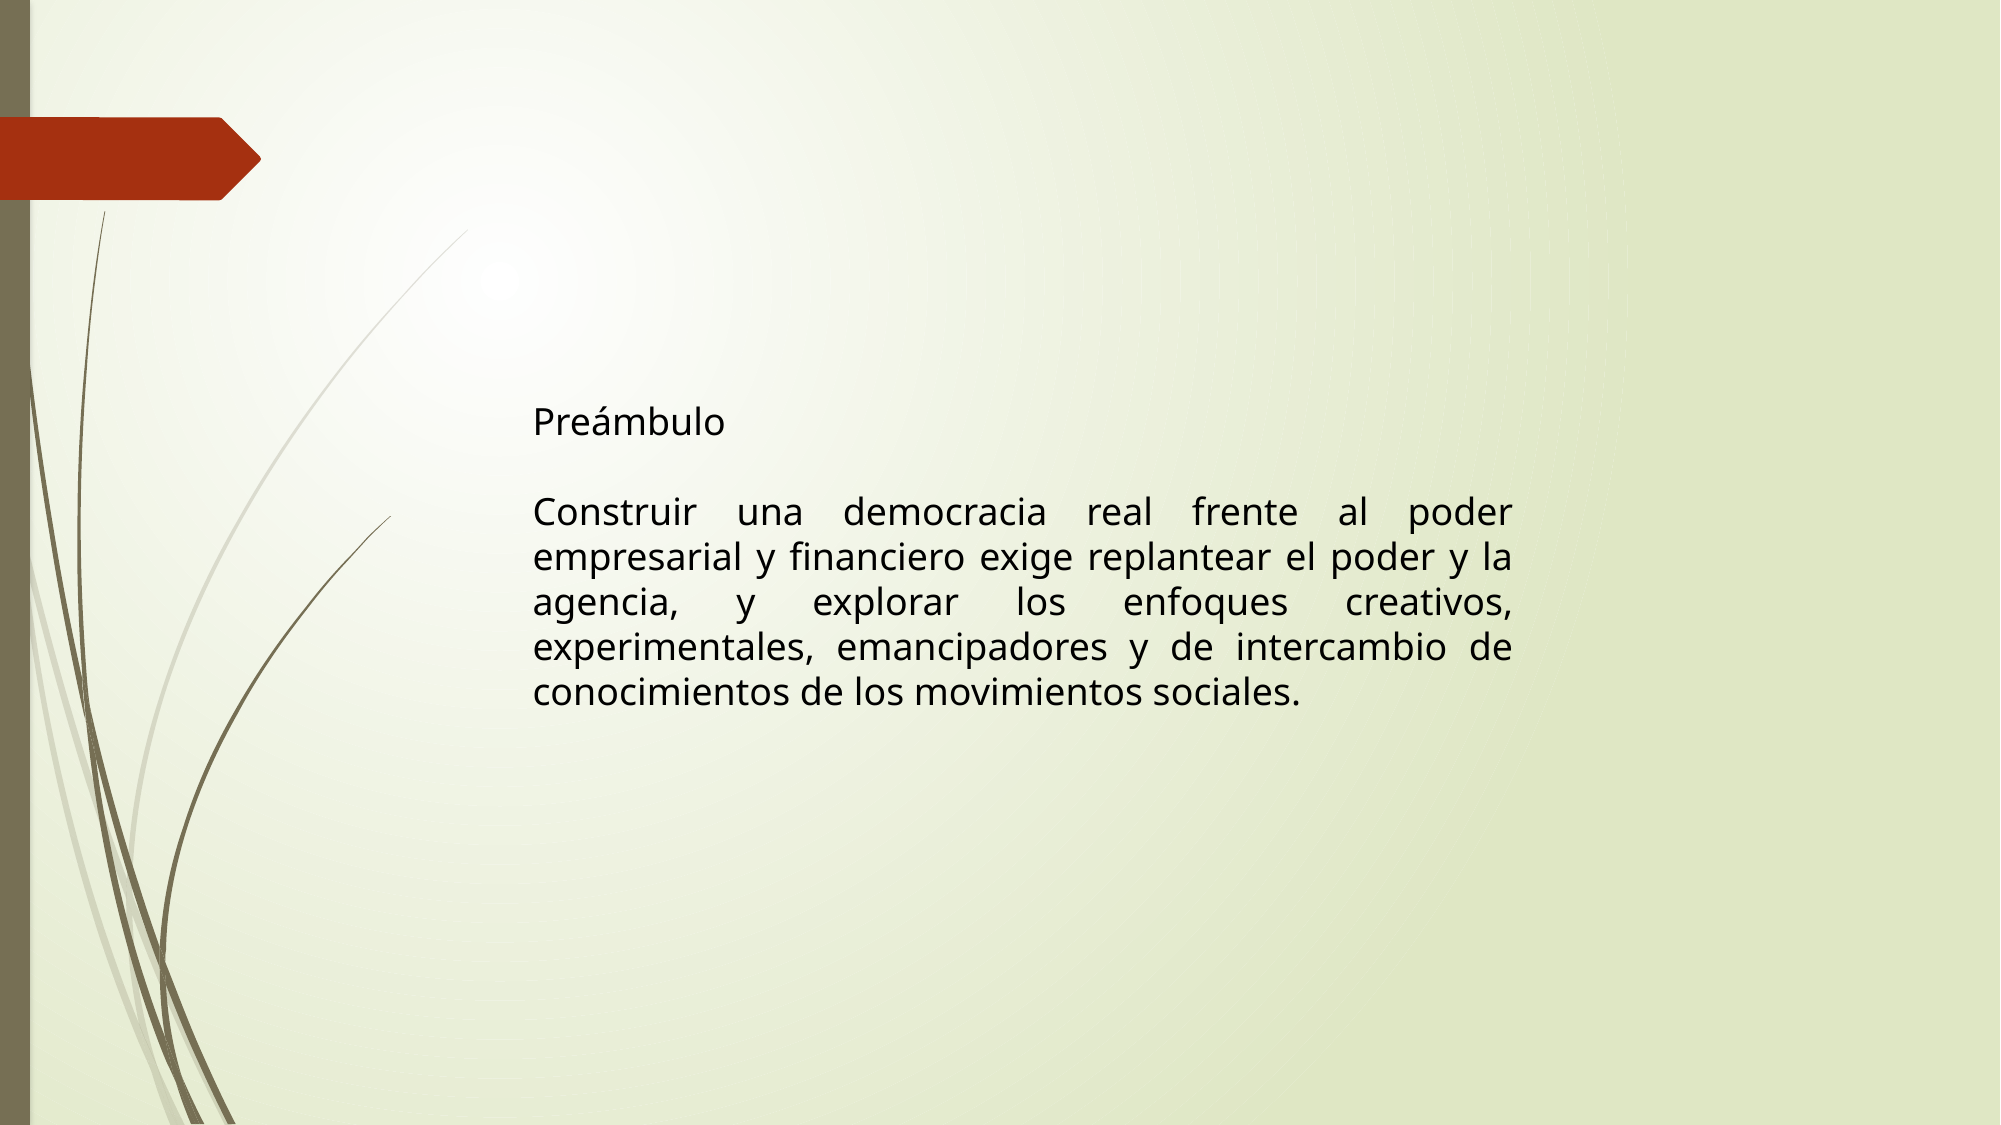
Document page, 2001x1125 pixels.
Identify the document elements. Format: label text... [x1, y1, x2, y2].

text_box Preámbulo Construir una democracia real frente al poder empresarial y financiero exige replantear el poder y la agencia, y explorar los enfoques creativos, experimentales, emancipadores y de intercambio de conocimientos de los movimientos sociales. [517, 390, 1529, 721]
